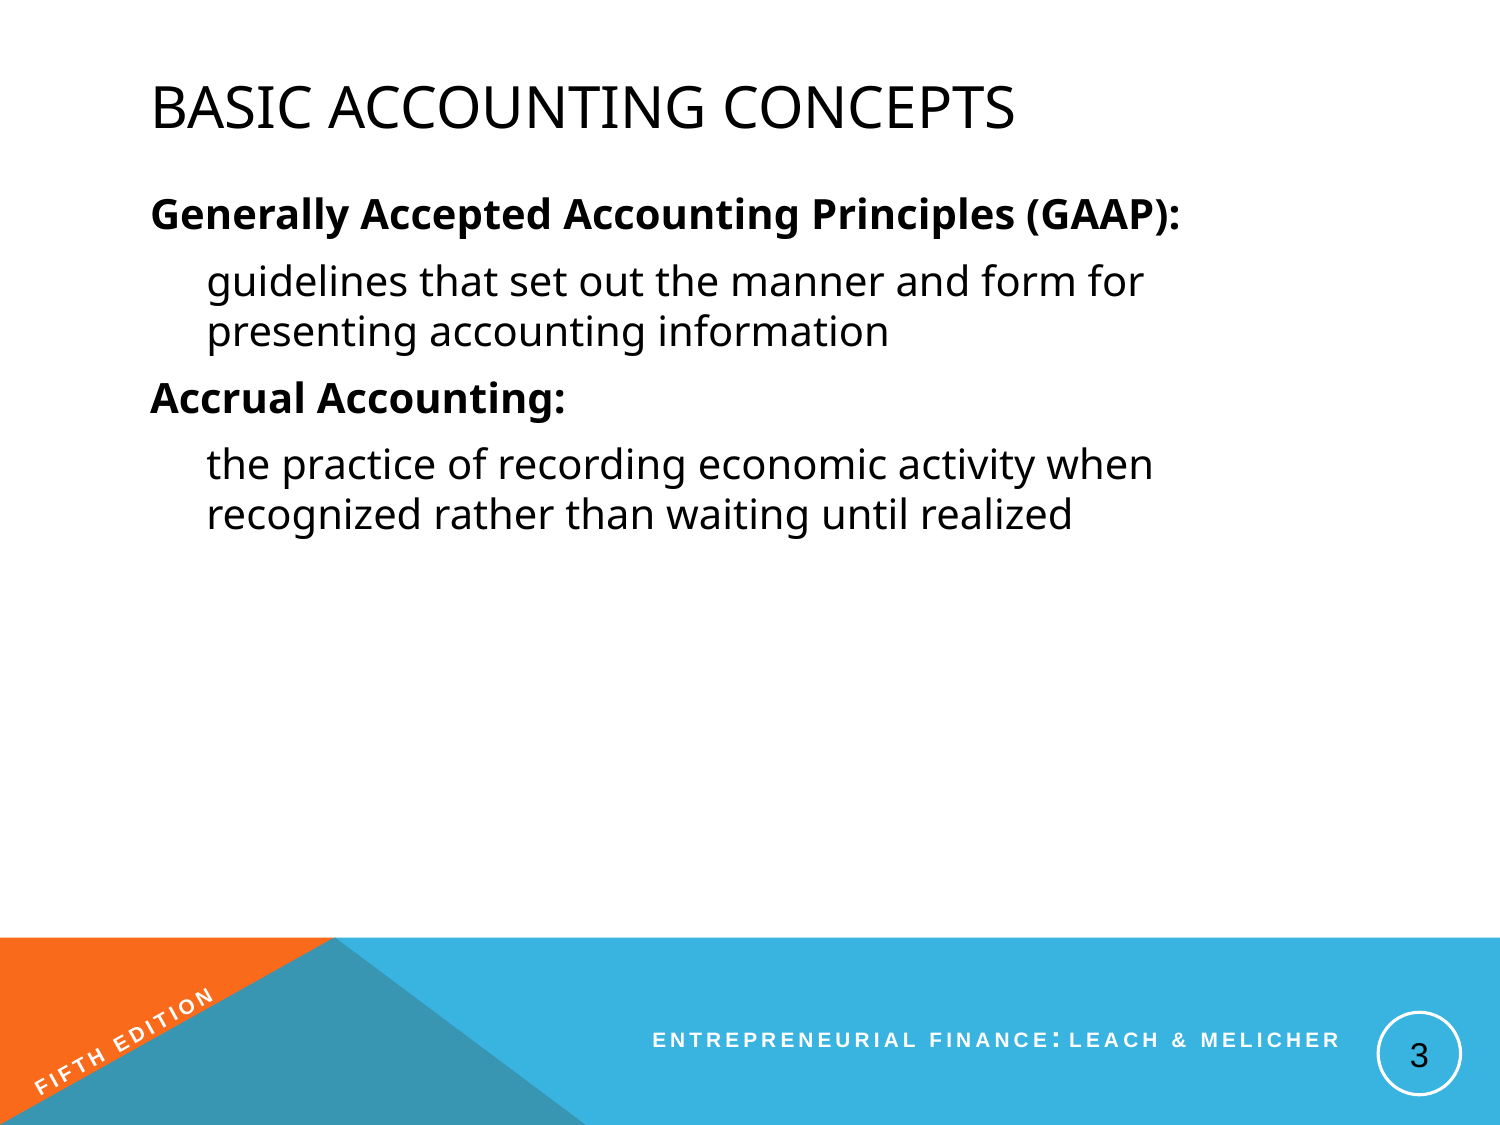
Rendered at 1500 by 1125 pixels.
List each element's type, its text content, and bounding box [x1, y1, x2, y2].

slide_number 3 [1376, 1010, 1463, 1097]
list Generally Accepted Accounting Principles (GAAP): guidelines that set out the manner and form for presenting accounting information Accrual Accounting: the practice of recording economic activity when recognized rather than waiting until realized [135, 180, 1369, 768]
title Basic Accounting Concepts [135, 60, 1369, 150]
